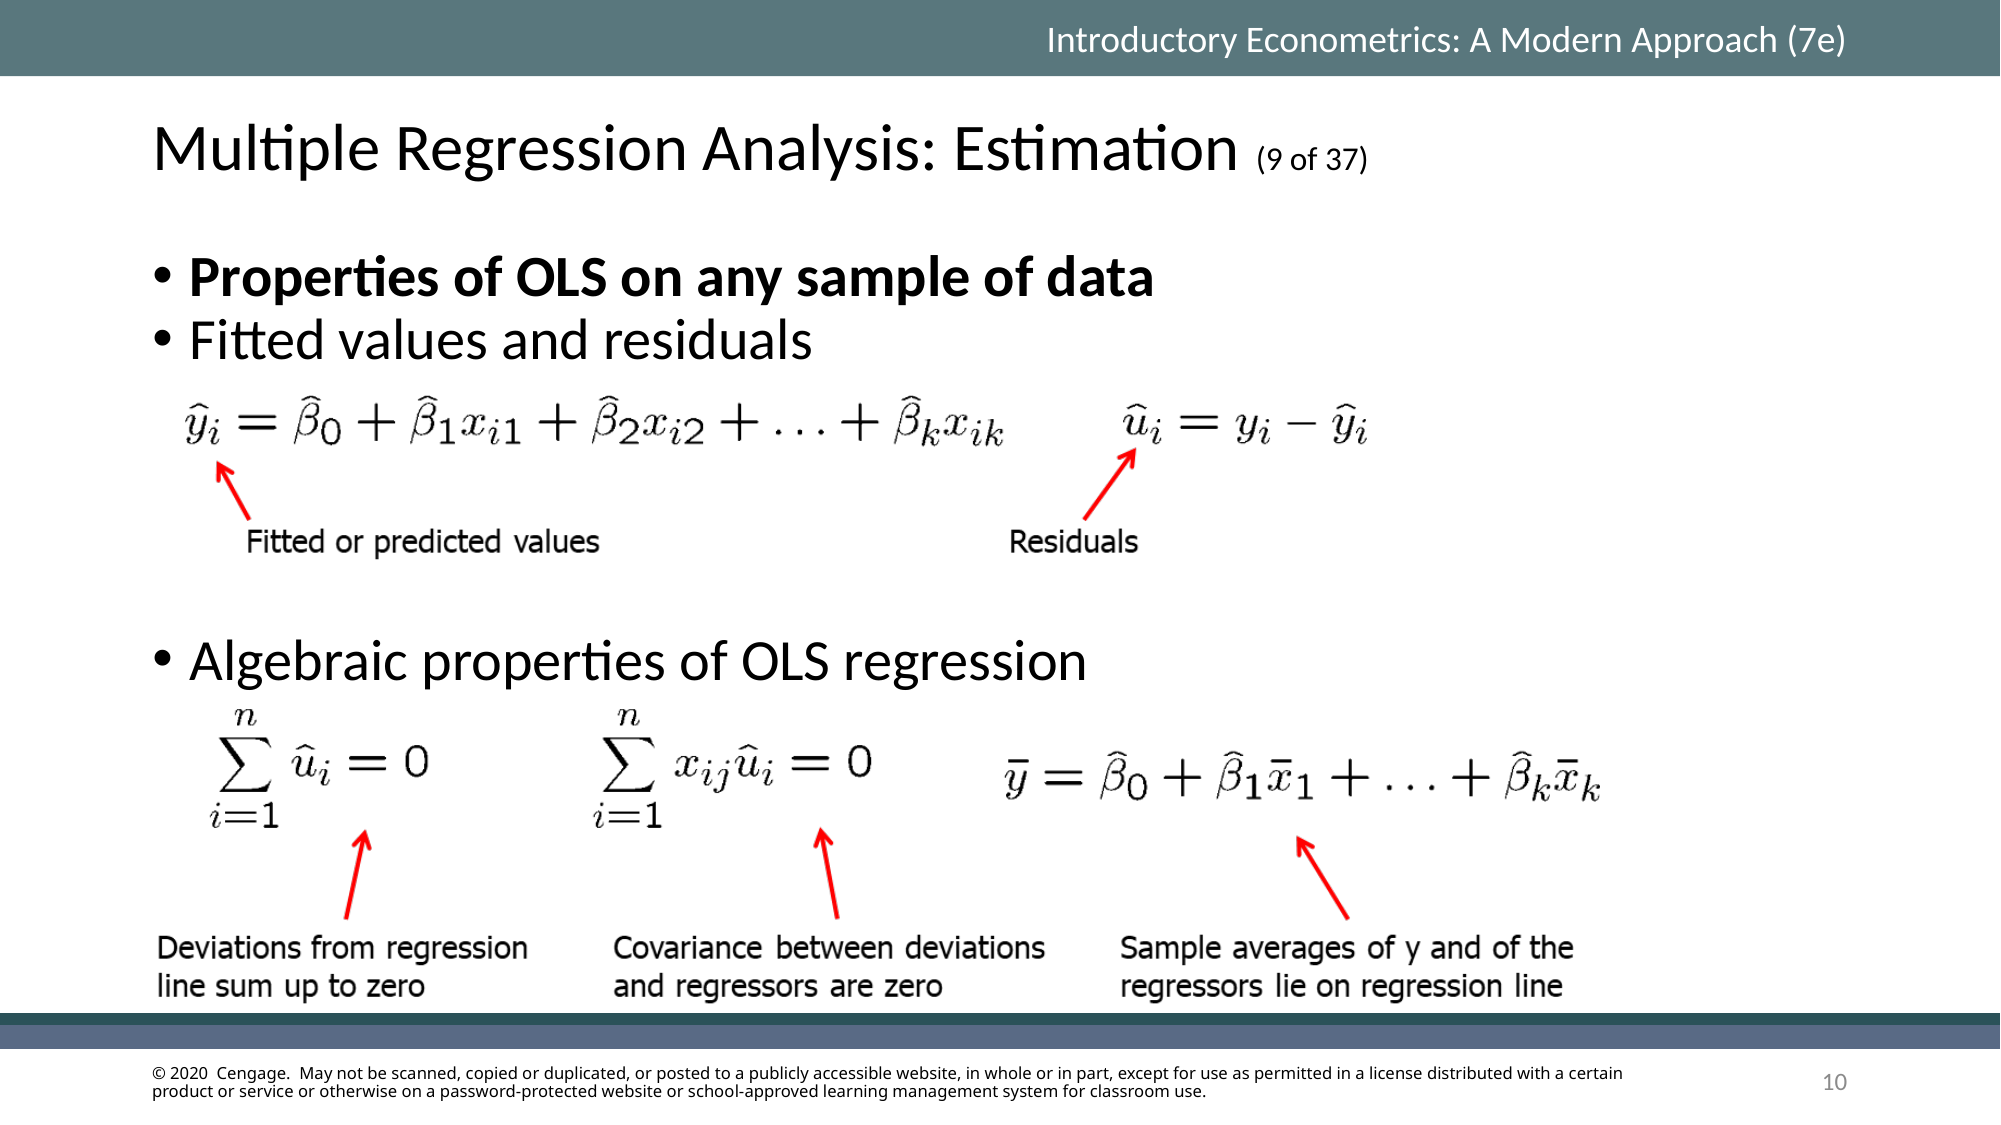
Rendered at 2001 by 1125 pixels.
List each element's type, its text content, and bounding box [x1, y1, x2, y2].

list Properties of OLS on any sample of data Fitted values and residuals [137, 238, 1863, 382]
list Algebraic properties of OLS regression [137, 622, 1863, 719]
picture [137, 707, 1600, 1023]
slide_number 10 [1759, 1057, 1863, 1103]
picture [184, 395, 1368, 579]
title Multiple Regression Analysis: Estimation (9 of 37) [137, 104, 1863, 225]
